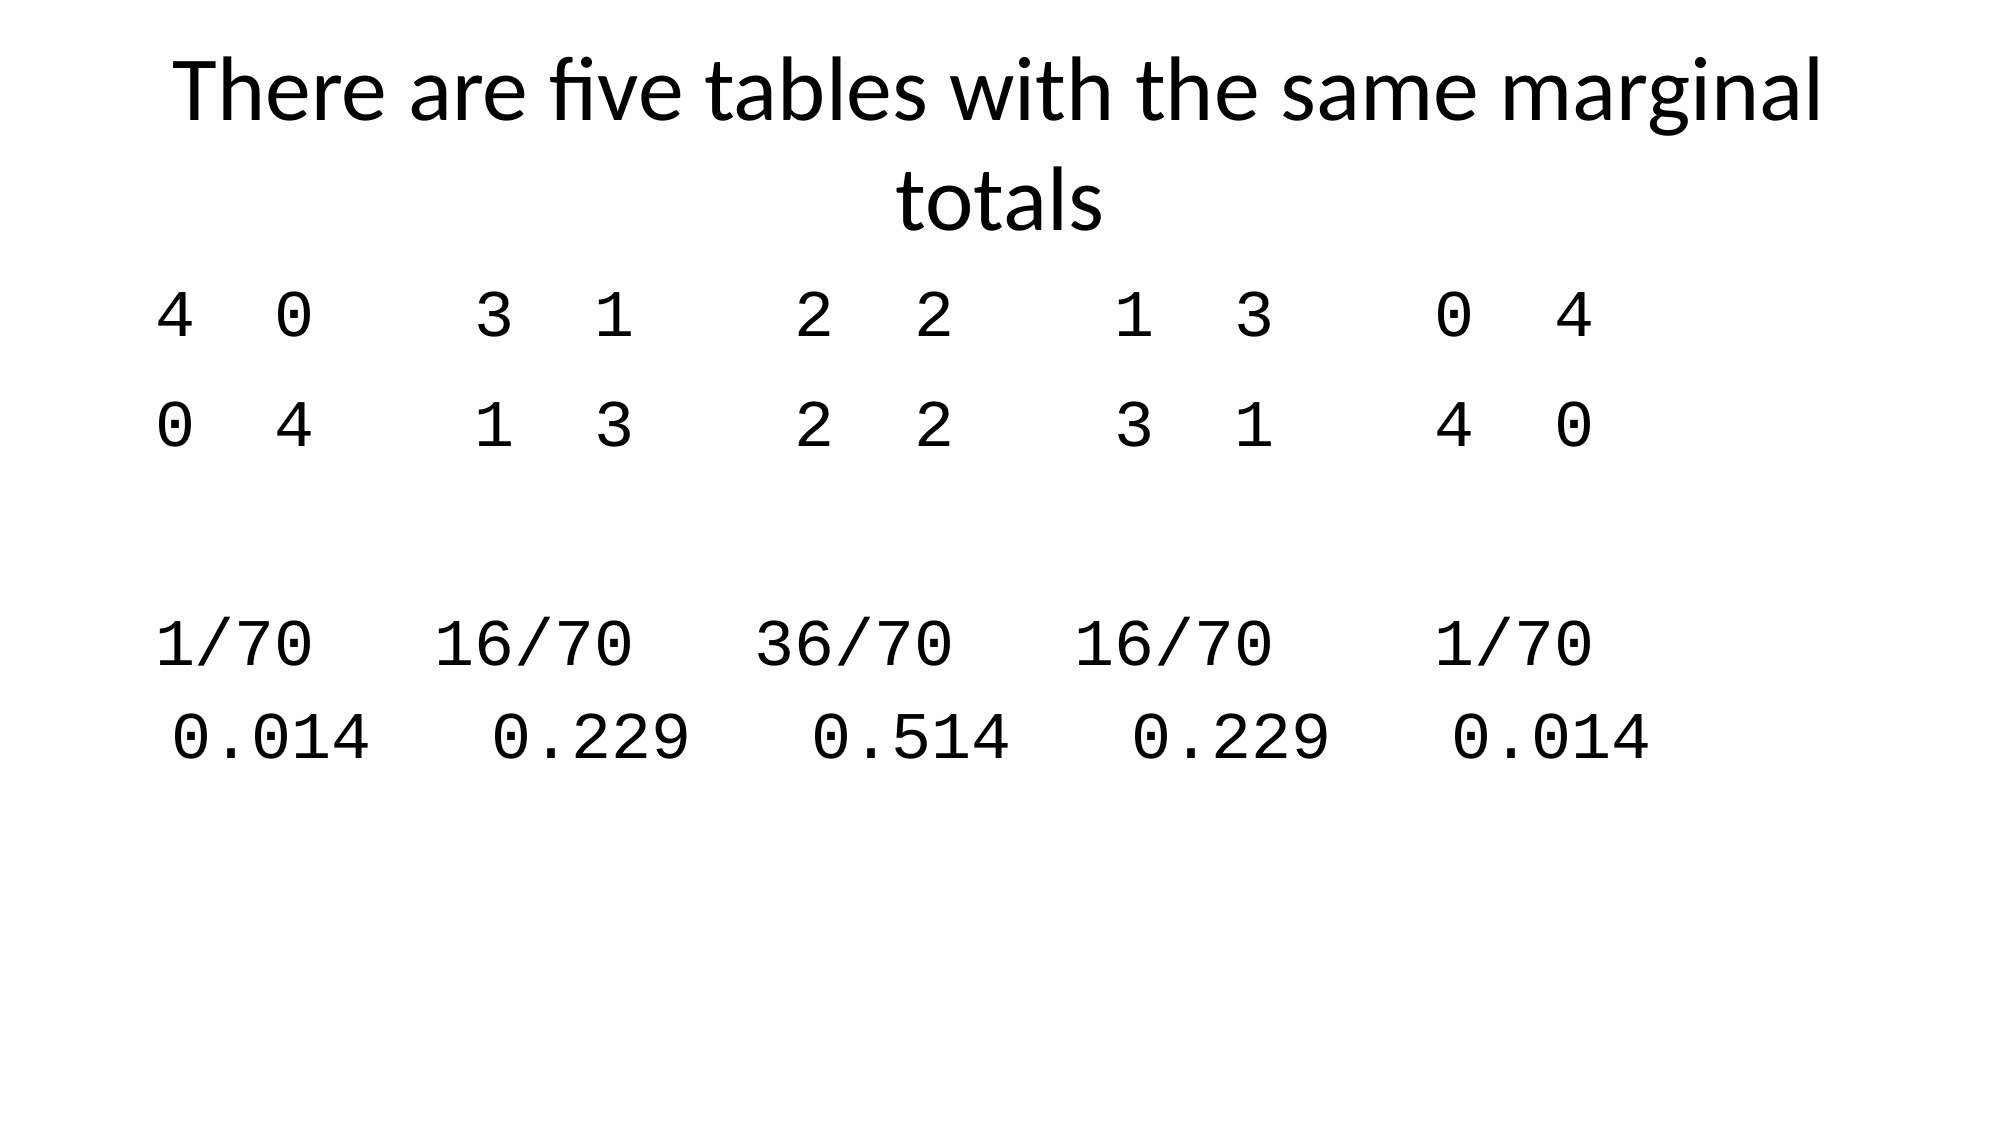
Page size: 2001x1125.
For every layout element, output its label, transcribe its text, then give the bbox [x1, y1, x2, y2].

title There are five tables with the same marginal totals [99, 45, 1900, 233]
list 4 0 3 1 2 2 1 3 0 4 0 4 1 3 2 2 3 1 4 0 1/70 16/70 36/70 16/70 1/70 0.014 0.229 0.514 0.229 0.014 [99, 262, 1900, 1005]
